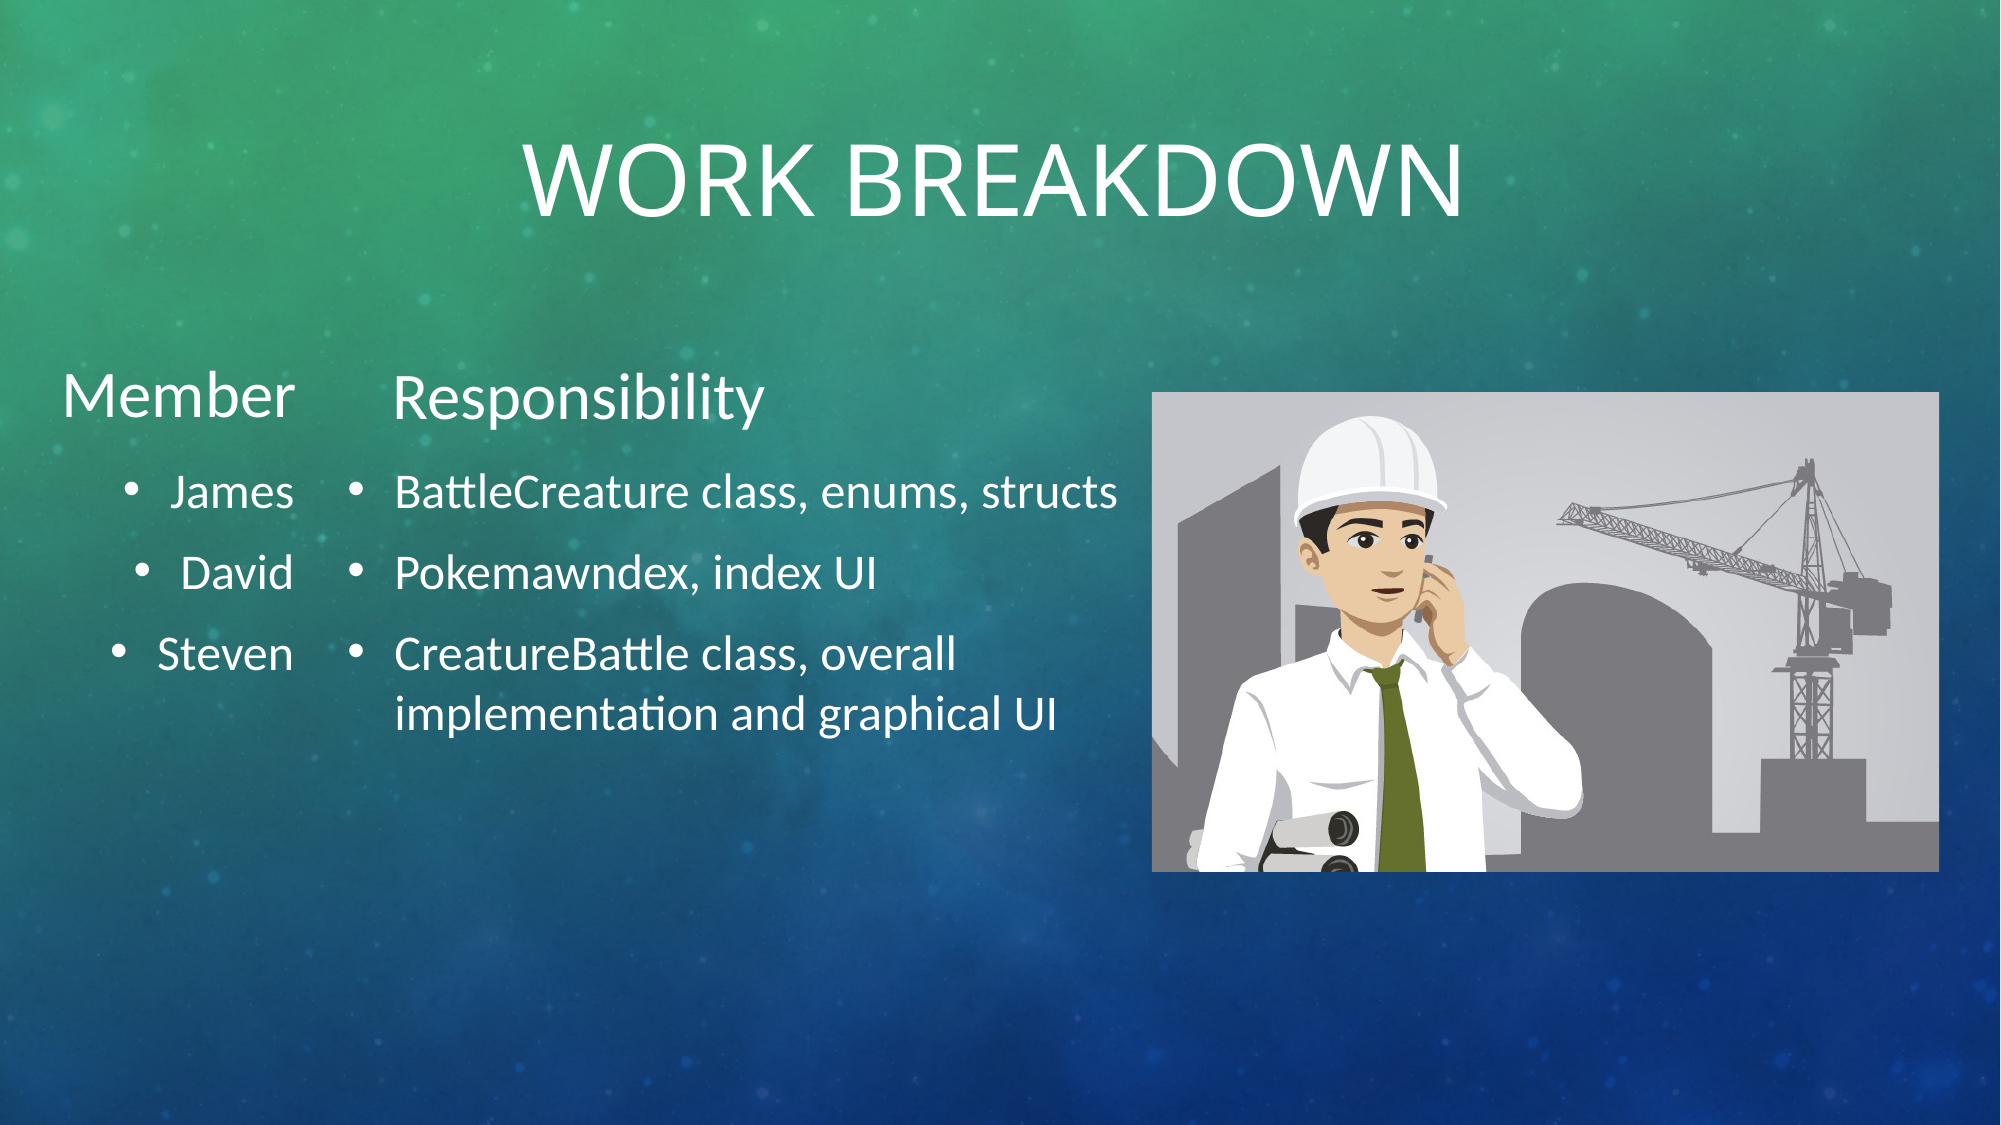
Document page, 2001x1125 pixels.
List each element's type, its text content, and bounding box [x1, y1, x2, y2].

picture [0, 0, 2001, 1125]
list Member [19, 344, 312, 439]
list BattleCreature class, enums, structs Pokemawndex, index UI CreatureBattle class, overall implementation and graphical UI [332, 451, 1152, 931]
title Work breakdown [506, 56, 2000, 296]
list Responsibility [377, 345, 1152, 441]
list James David Steven [17, 451, 310, 931]
